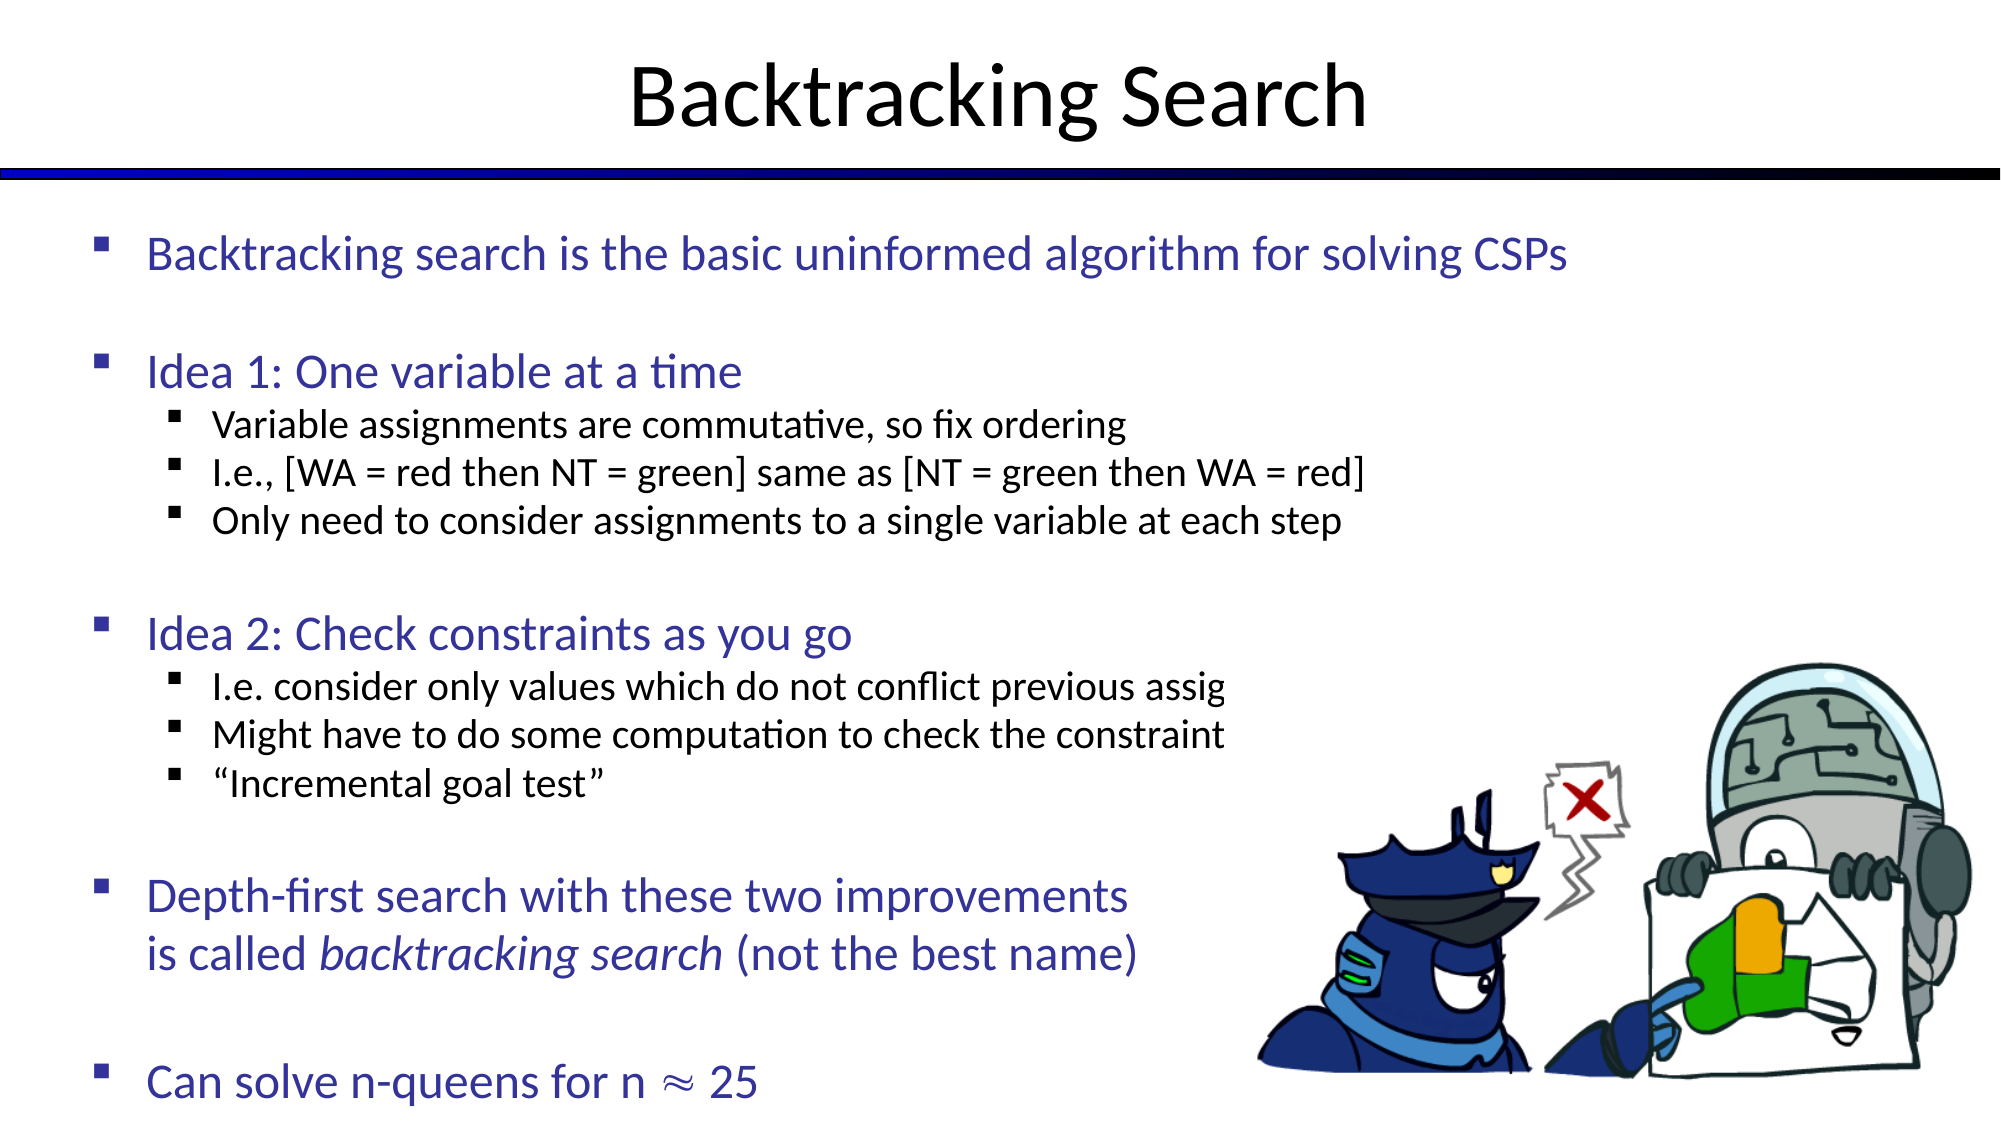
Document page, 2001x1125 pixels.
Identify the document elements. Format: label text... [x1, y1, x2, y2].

list Backtracking search is the basic uninformed algorithm for solving CSPs Idea 1: One variable at a time Variable assignments are commutative, so fix ordering I.e., [WA = red then NT = green] same as [NT = green then WA = red] Only need to consider assignments to a single variable at each step Idea 2: Check constraints as you go I.e. consider only values which do not conflict previous assignments Might have to do some computation to check the constraints “Incremental goal test” Depth-first search with these two improvements is called backtracking search (not the best name) Can solve n-queens for n  25 [74, 224, 1688, 1038]
title Backtracking Search [0, 0, 2000, 184]
picture [1224, 649, 1976, 1089]
